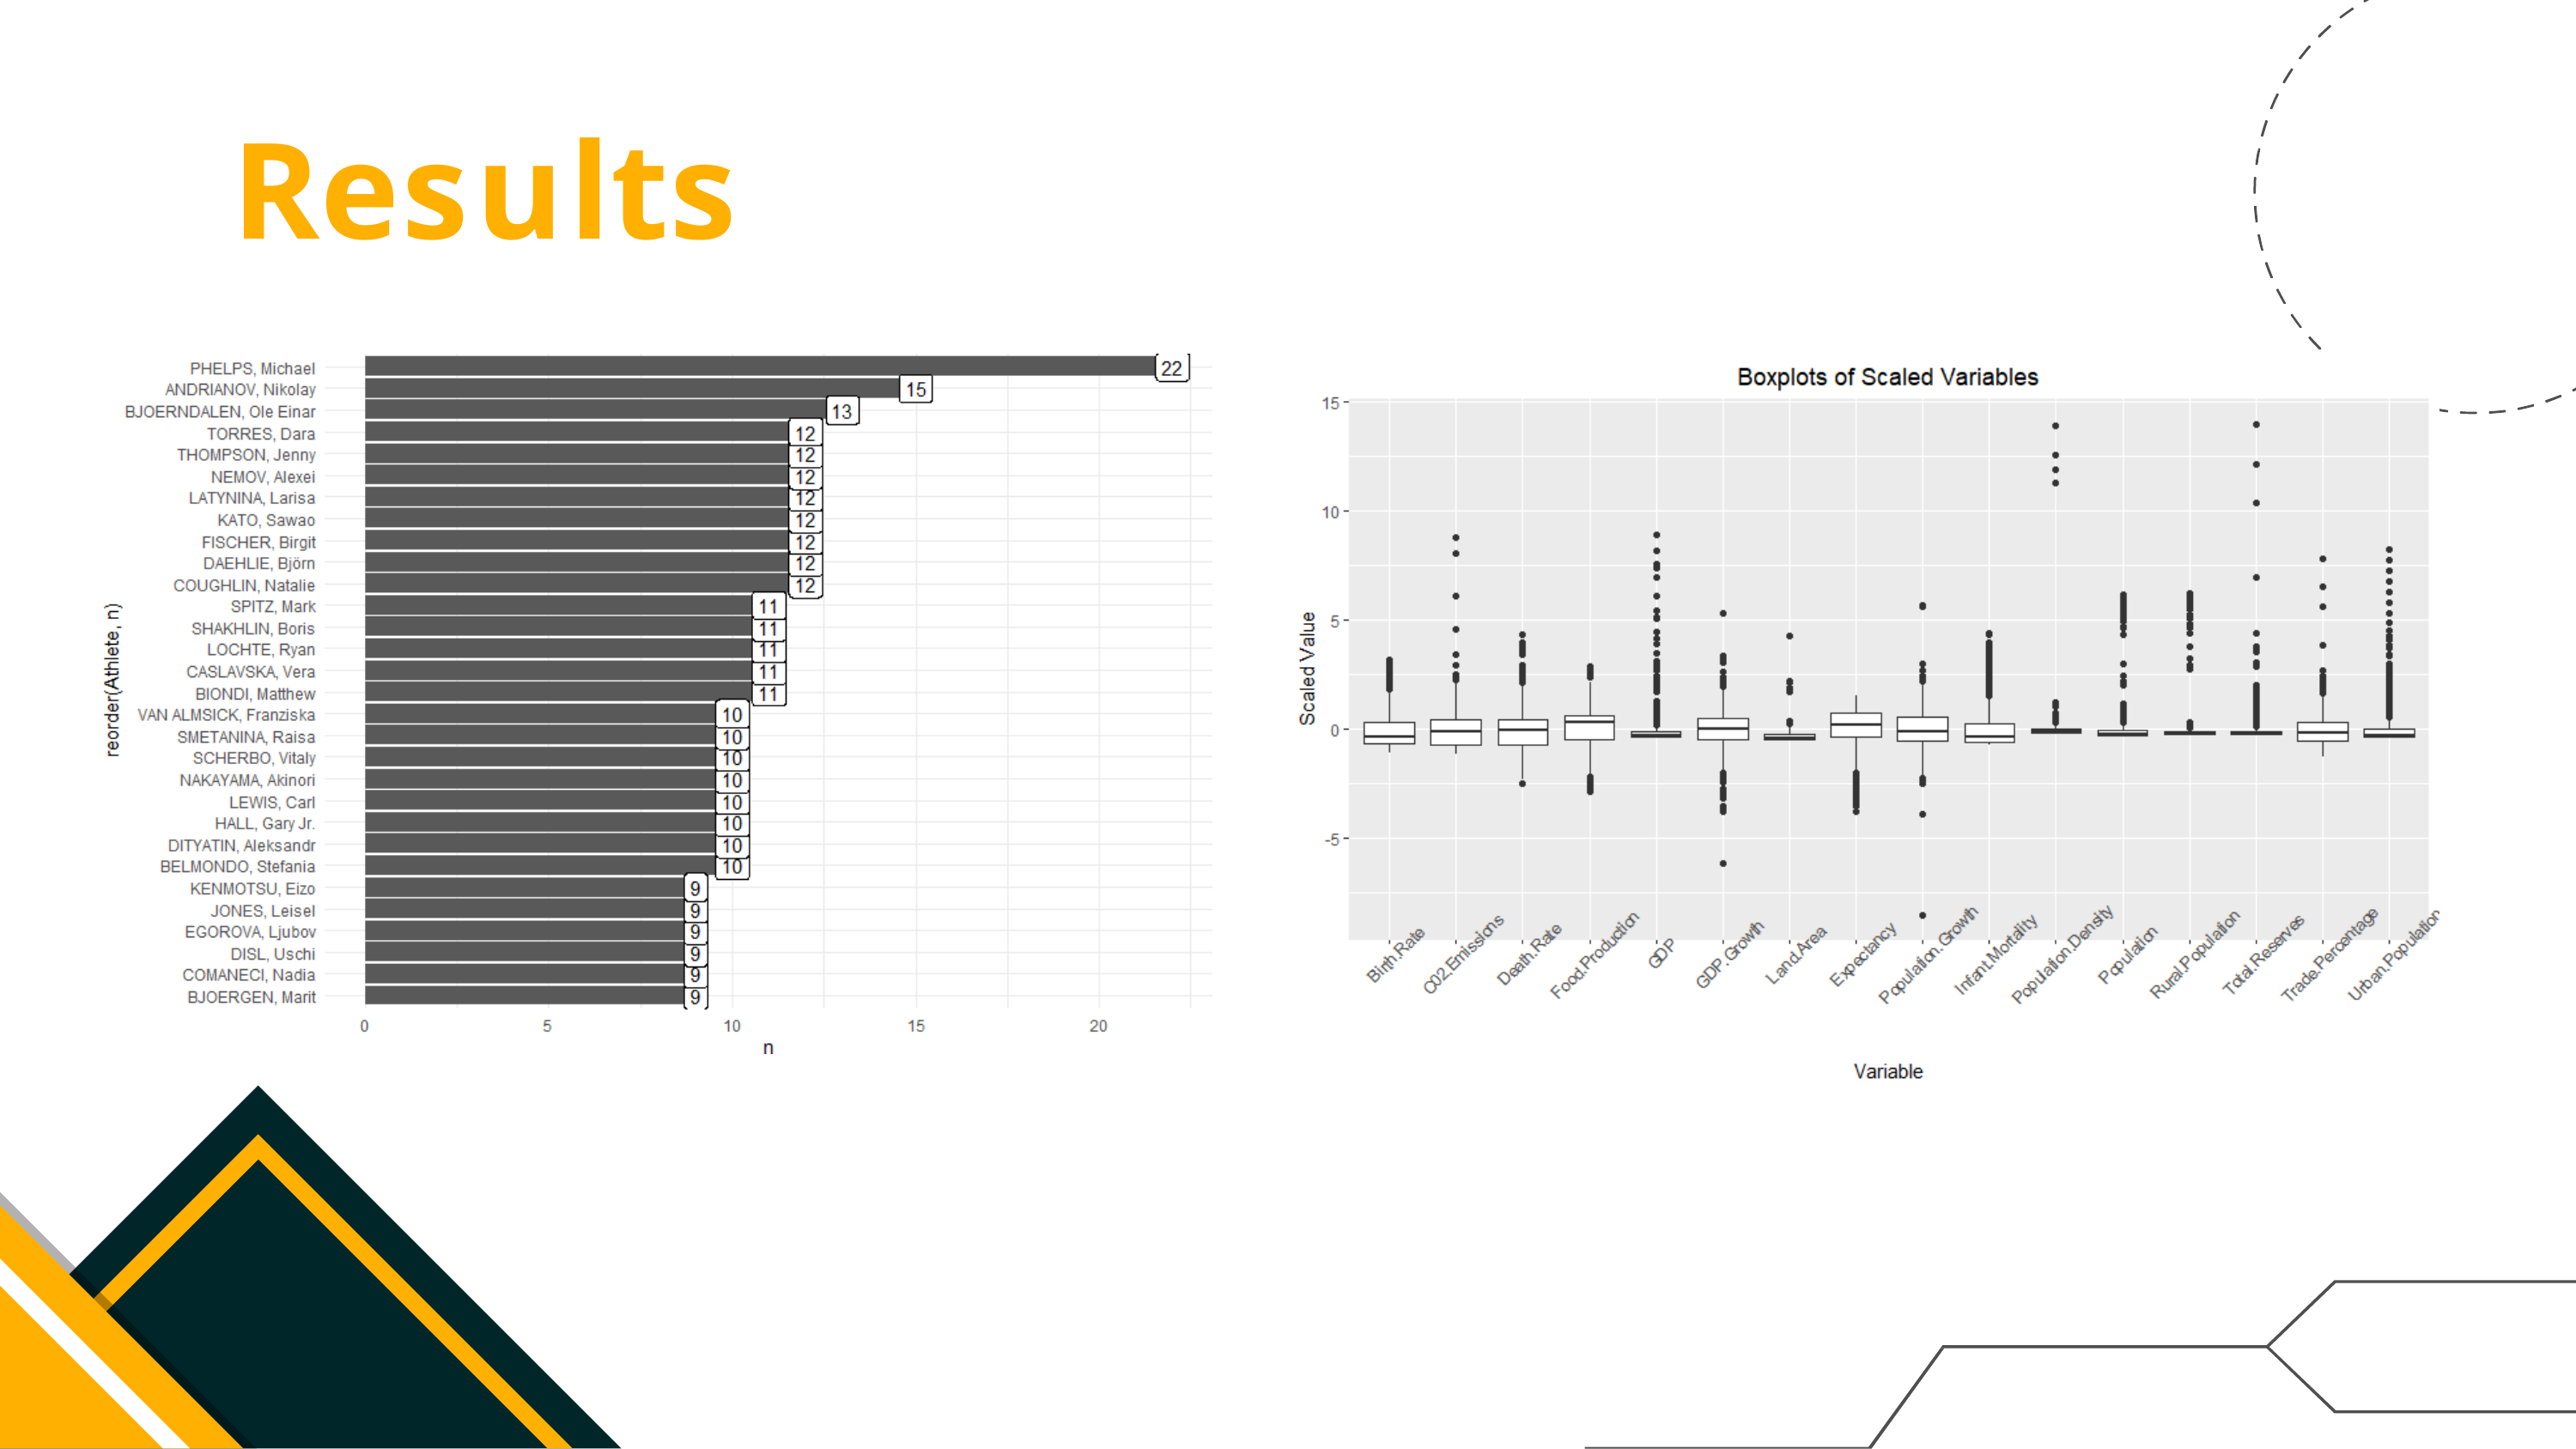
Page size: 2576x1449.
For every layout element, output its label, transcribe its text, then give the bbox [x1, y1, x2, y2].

picture [102, 354, 1212, 1054]
picture [1287, 356, 2439, 1093]
title Results [230, 103, 746, 348]
